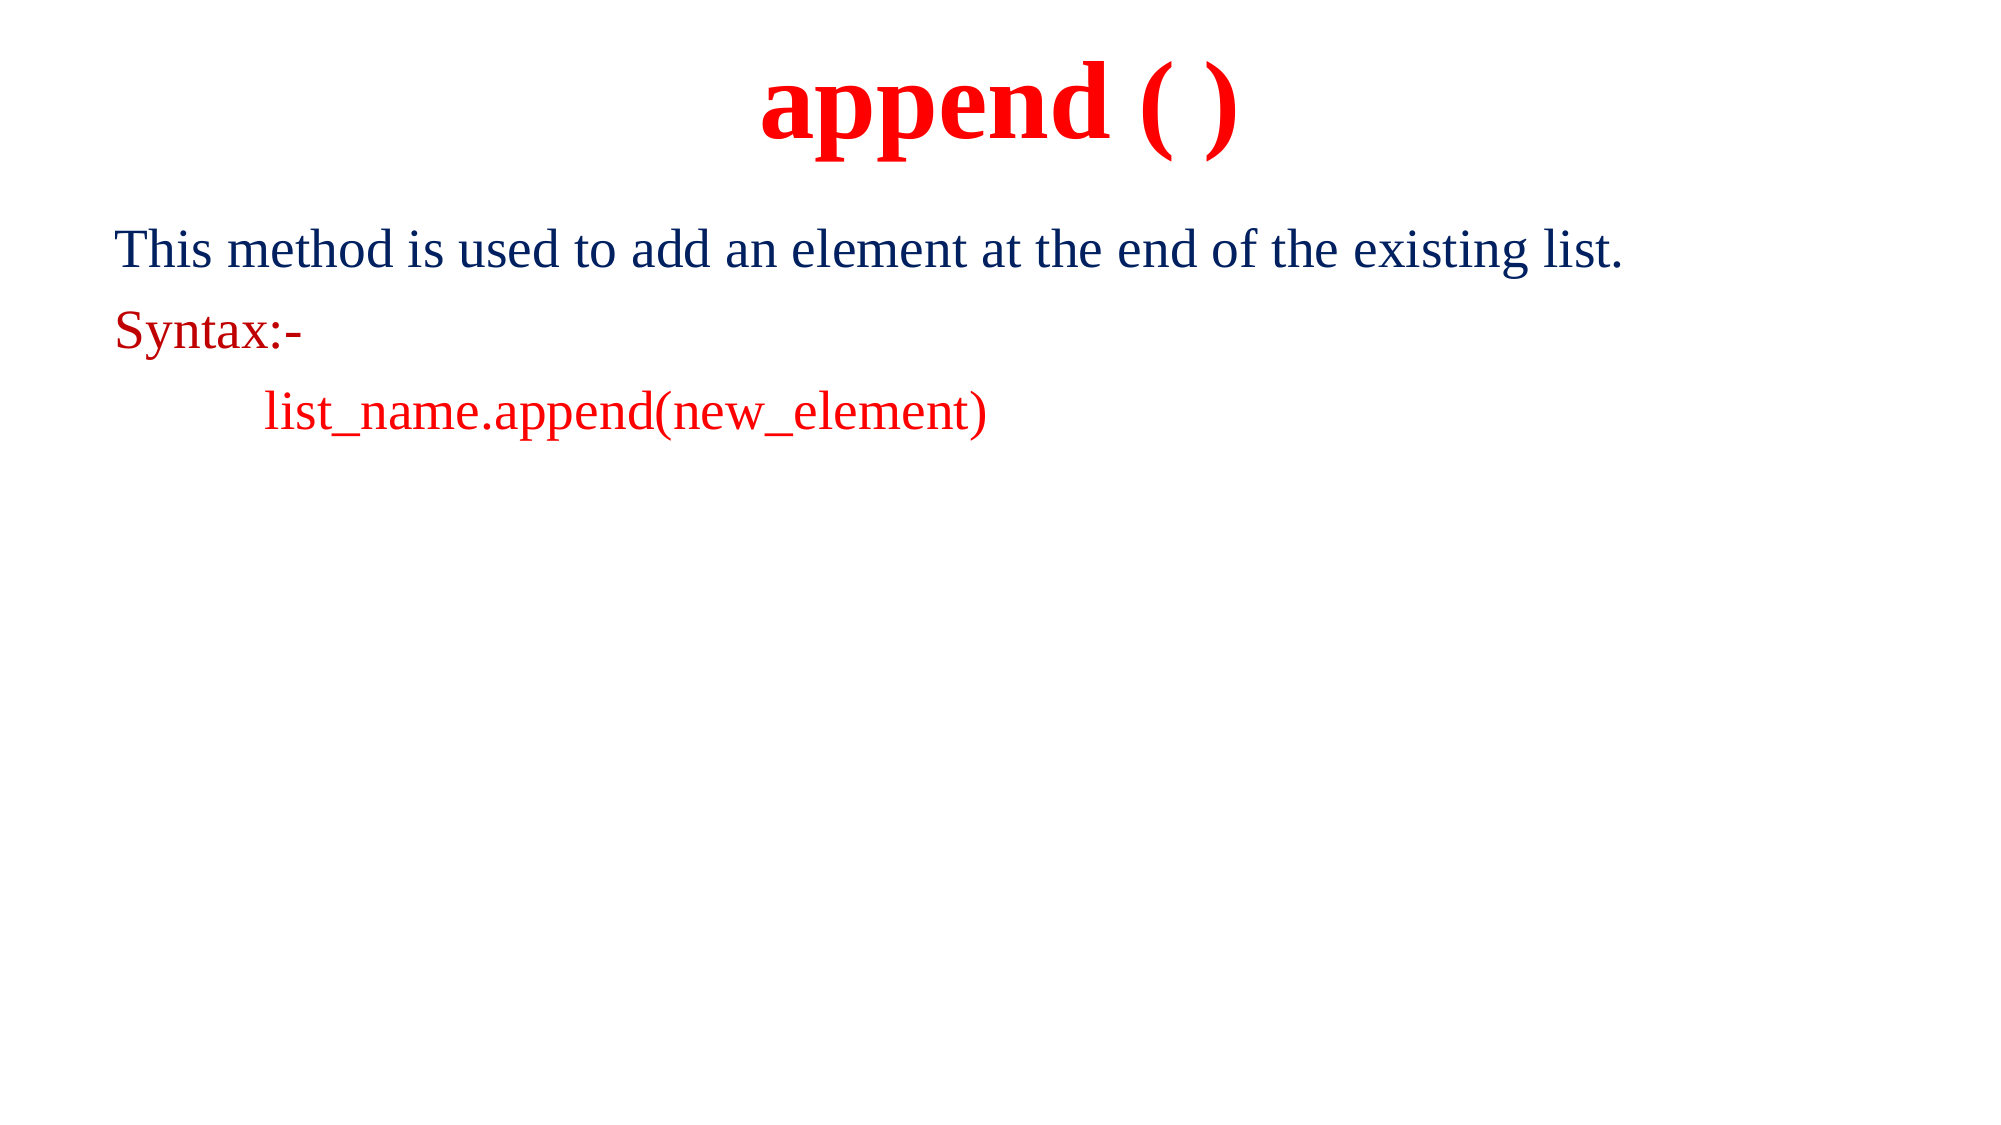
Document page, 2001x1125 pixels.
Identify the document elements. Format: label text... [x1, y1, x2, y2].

title append ( ) [99, 8, 1900, 196]
list This method is used to add an element at the end of the existing list. Syntax:- list_name.append(new_element) [99, 212, 1900, 955]
